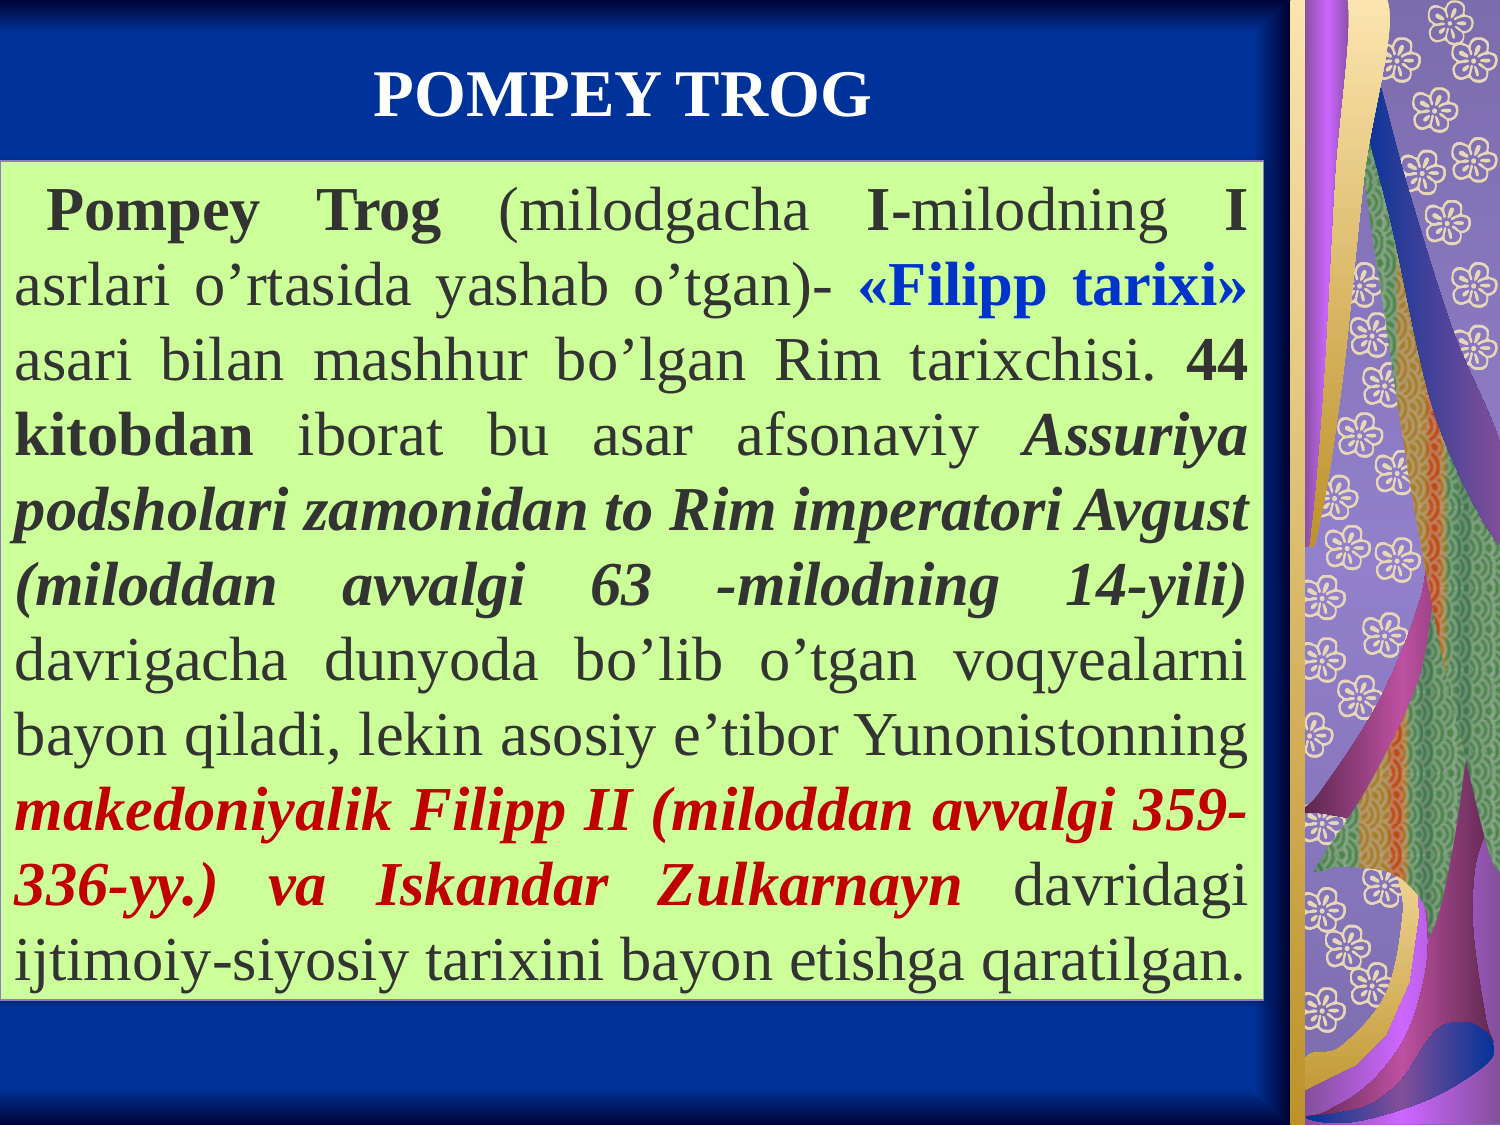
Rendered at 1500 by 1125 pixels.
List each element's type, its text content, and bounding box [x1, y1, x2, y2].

picture [1314, 144, 1500, 936]
text_box Pompey Trog (milodgacha I-milodning I asrlari o’rtasida yashab o’tgan)- «Filipp tarixi» asari bilan mashhur bo’lgan Rim tarixchisi. 44 kitobdan iborat bu asar afsonaviy Assuriya podsholari zamonidan to Rim imperatori Av­gust (miloddan avvalgi 63 -milodning 14-yili) davrigacha dunyoda bo’lib o’tgan voqyealarni bayon qiladi, lekin aso­siy e’tibor Yunonistonning makedoniyalik Filipp II (miloddan avvalgi 359-336-yy.) va Iskandar Zulkarnayn davridagi ijtimoiy-siyosiy tarixini bayon etishga qaratilgan. [0, 160, 1264, 1001]
text_box POMPEY TROG [112, 42, 1152, 138]
